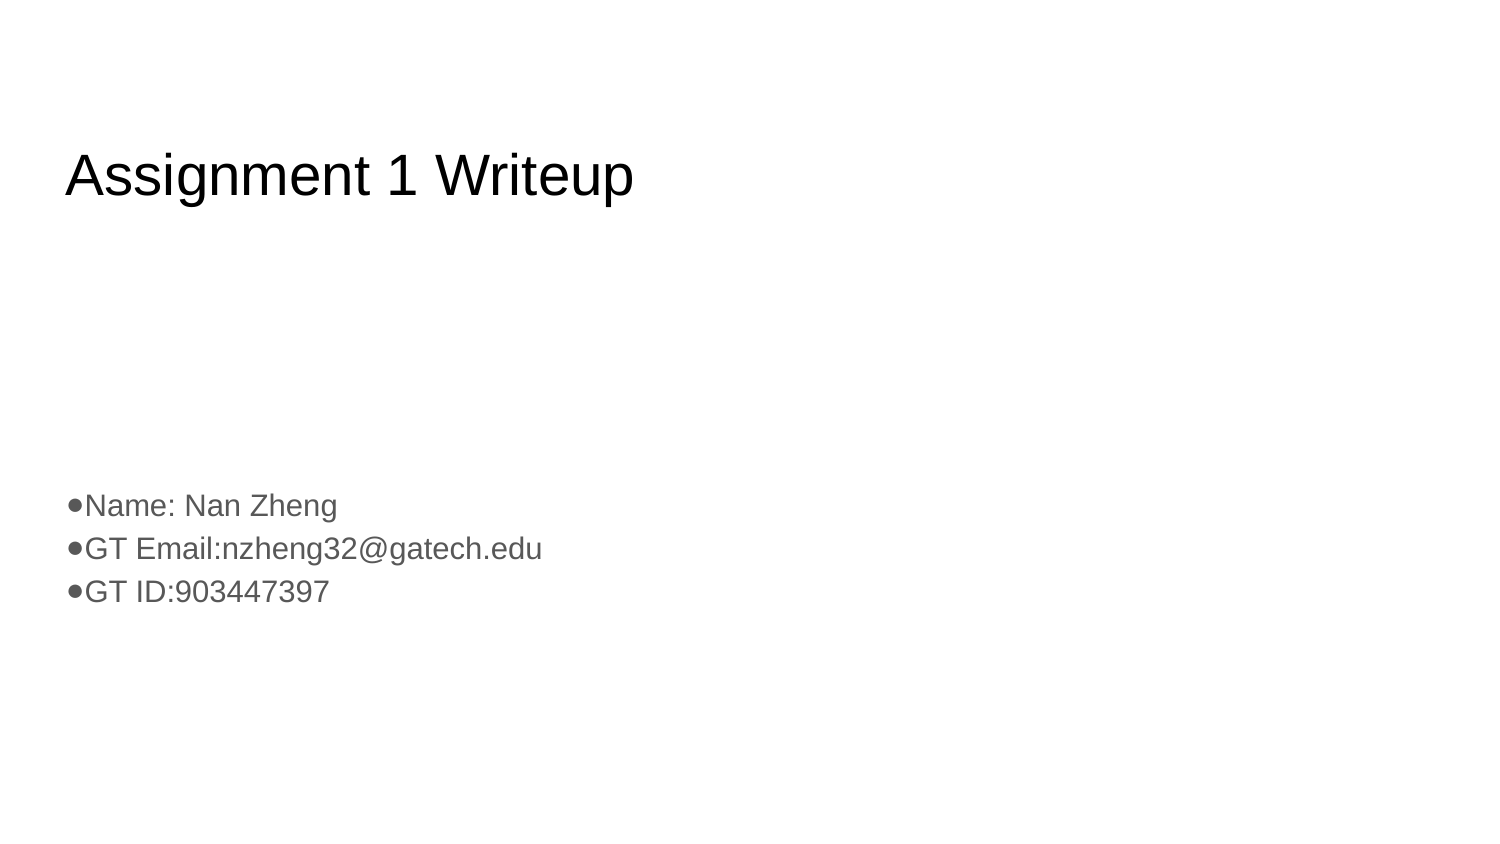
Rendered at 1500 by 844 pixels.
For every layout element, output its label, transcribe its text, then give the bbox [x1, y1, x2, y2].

text_box Assignment 1 Writeup [51, 122, 1449, 459]
text_box Name: Nan Zheng GT Email:nzheng32@gatech.edu GT ID:903447397 [51, 464, 1449, 595]
